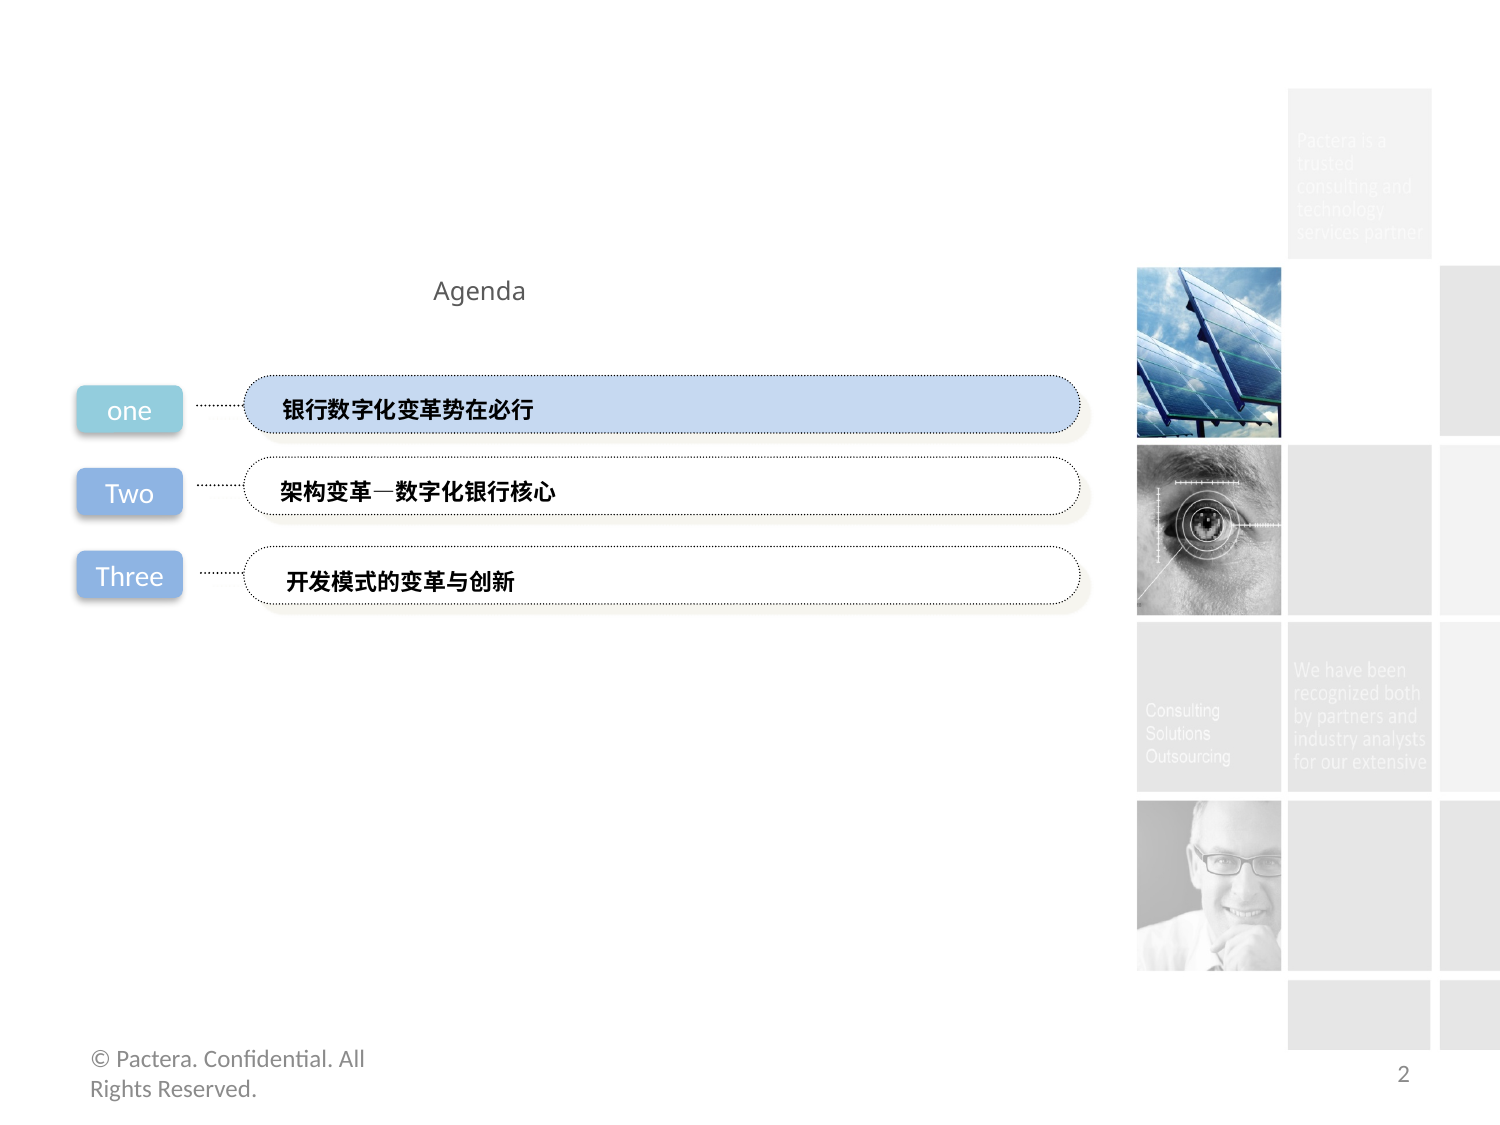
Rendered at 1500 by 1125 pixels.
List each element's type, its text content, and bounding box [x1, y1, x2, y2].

picture [0, 0, 1500, 1125]
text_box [200, 546, 1081, 605]
slide_number 2 [1074, 1042, 1425, 1103]
title Agenda [73, 267, 887, 314]
text_box Two [74, 465, 186, 518]
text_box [196, 375, 1081, 434]
text_box Three [74, 548, 186, 600]
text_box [197, 456, 1081, 515]
slide_number © Pactera. Confidential. All Rights Reserved. [75, 1042, 425, 1103]
text_box one [74, 383, 186, 435]
